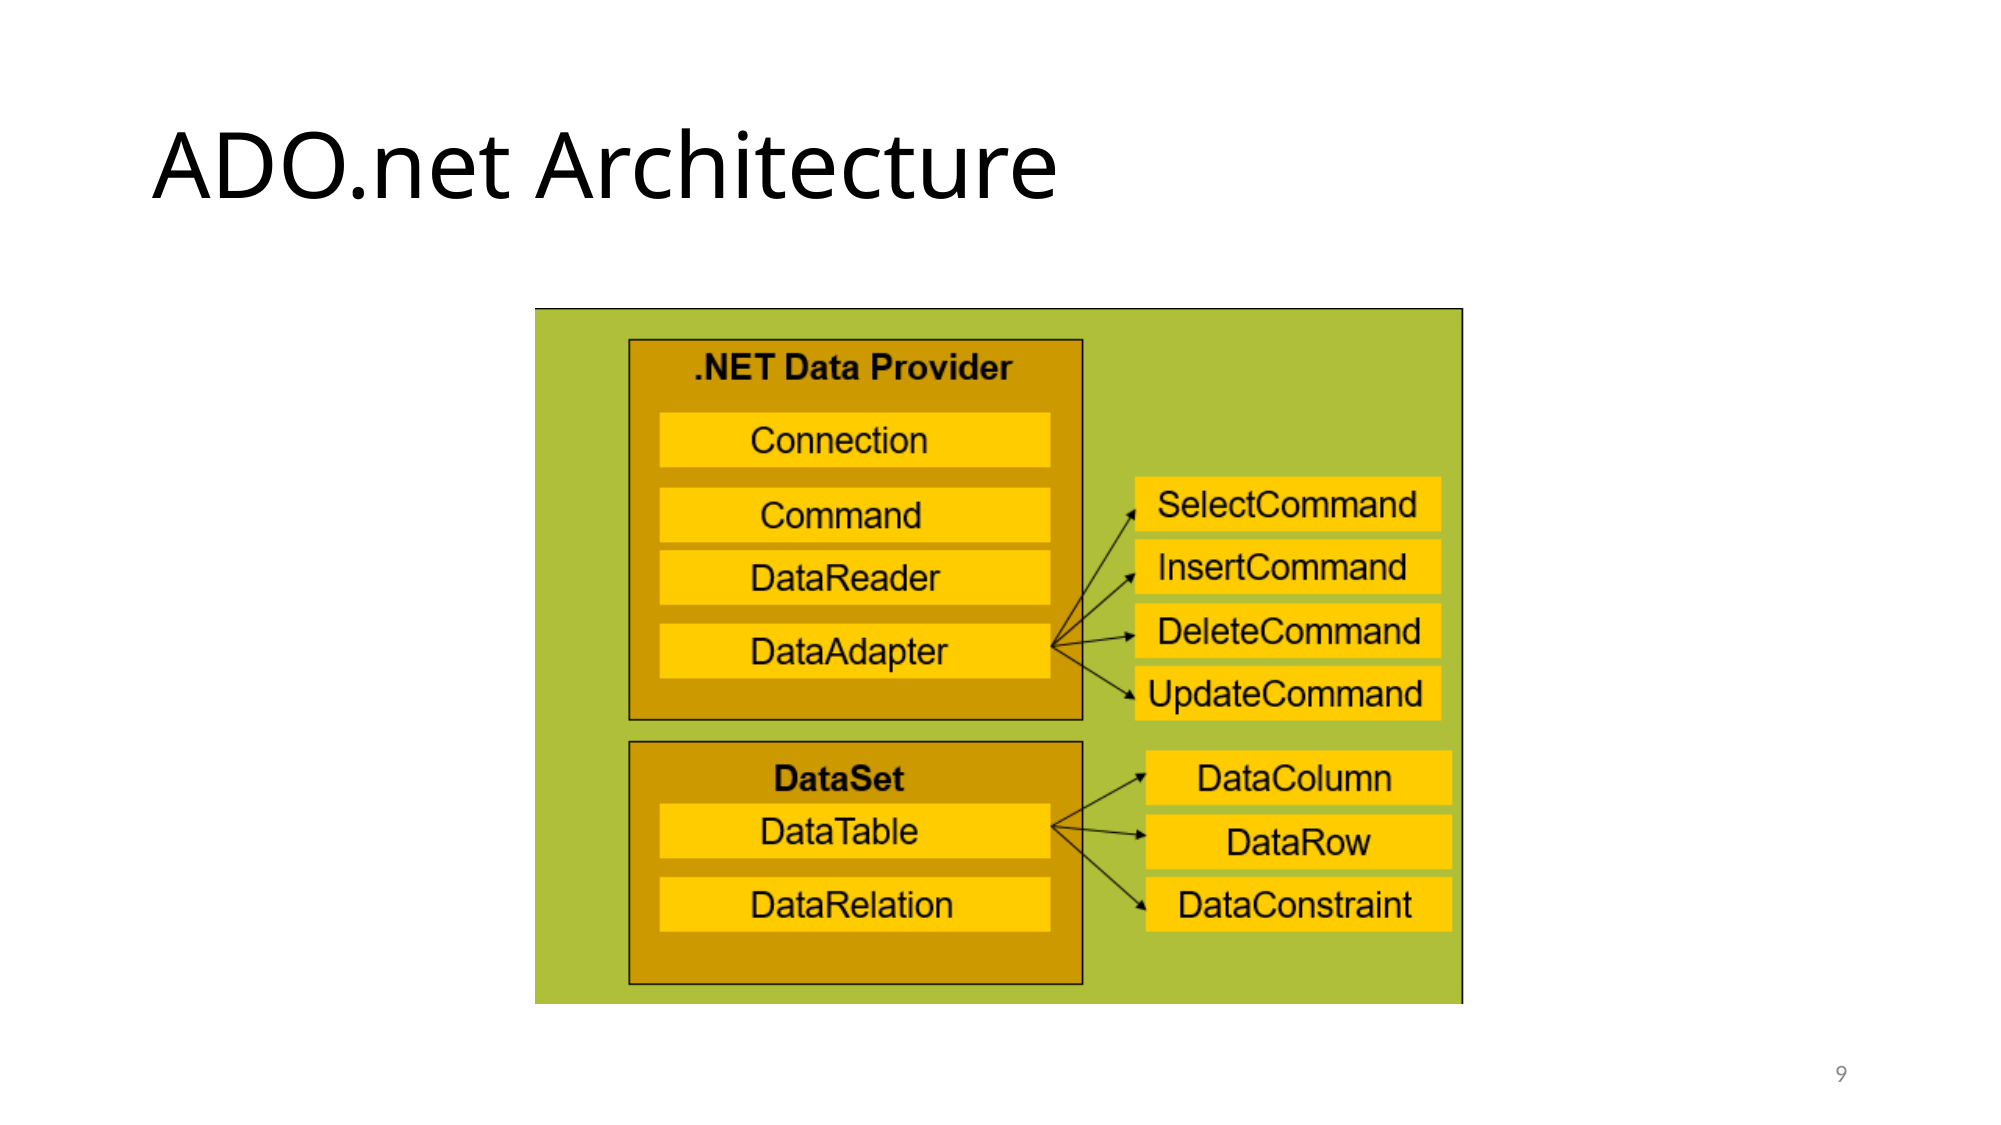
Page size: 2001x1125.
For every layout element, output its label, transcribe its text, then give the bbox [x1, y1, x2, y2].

slide_number 9 [1412, 1042, 1863, 1103]
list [535, 308, 1465, 1005]
title ADO.net Architecture [137, 59, 1863, 278]
